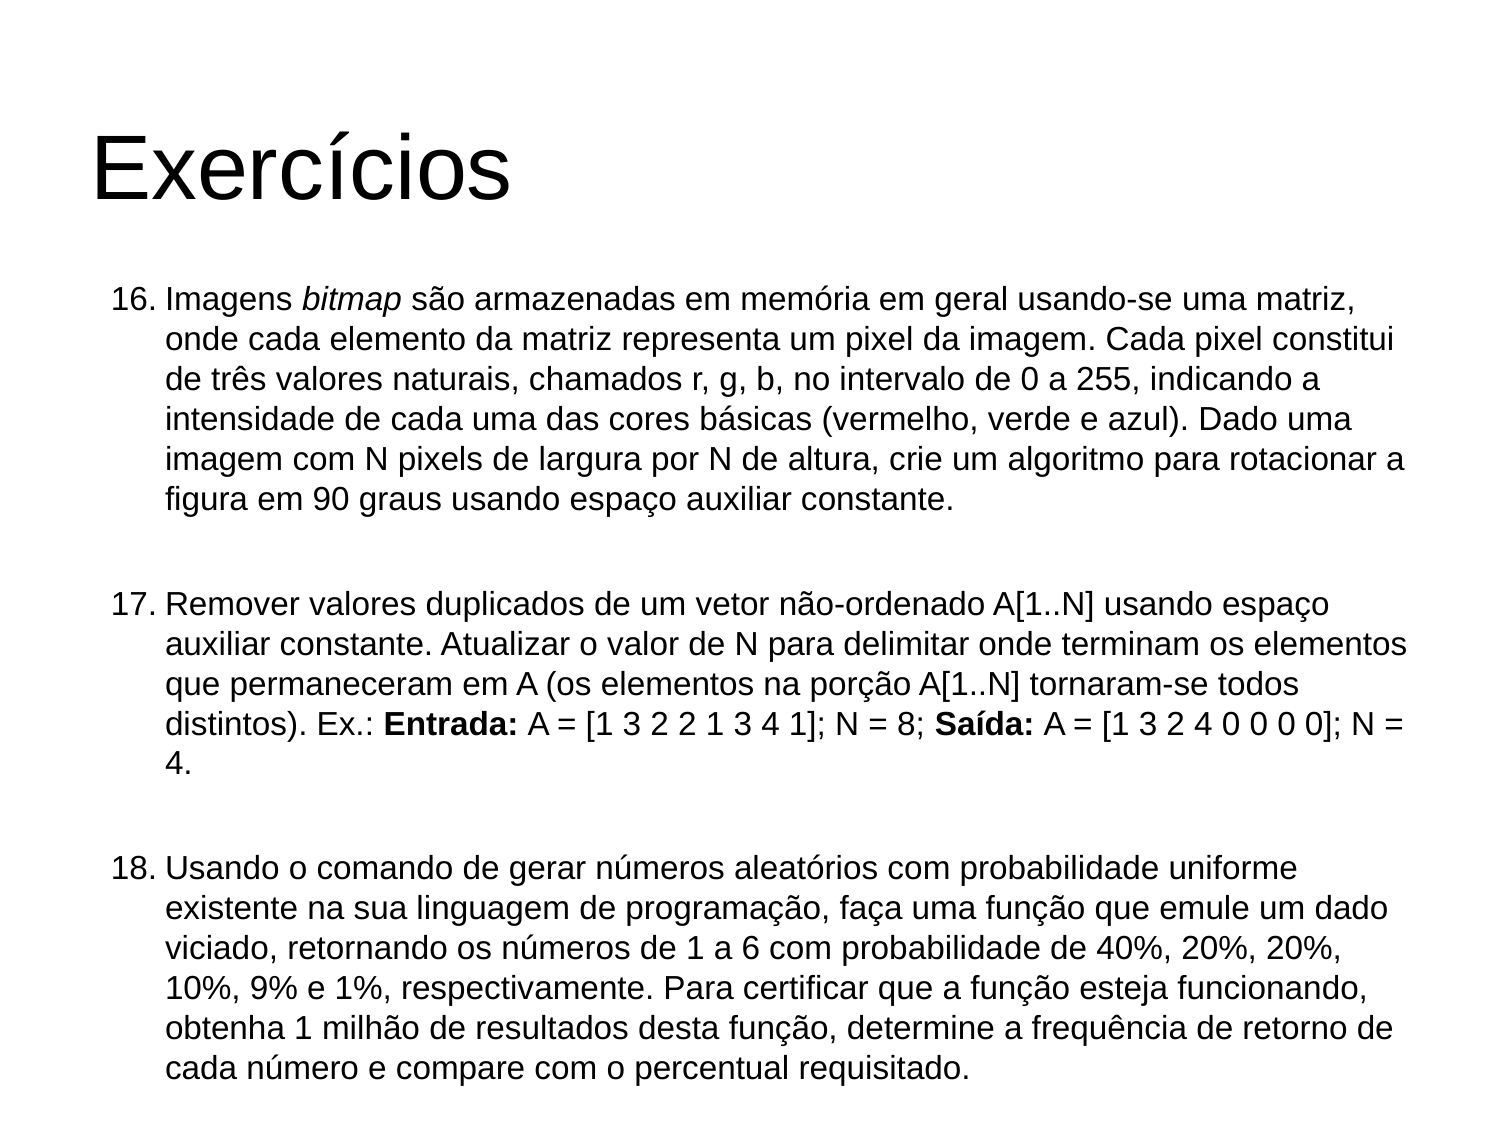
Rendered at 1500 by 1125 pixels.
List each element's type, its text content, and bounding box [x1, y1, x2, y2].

title Exercícios [75, 45, 1425, 233]
list Imagens bitmap são armazenadas em memória em geral usando-se uma matriz, onde cada elemento da matriz representa um pixel da imagem. Cada pixel constitui de três valores naturais, chamados r, g, b, no intervalo de 0 a 255, indicando a intensidade de cada uma das cores básicas (vermelho, verde e azul). Dado uma imagem com N pixels de largura por N de altura, crie um algoritmo para rotacionar a figura em 90 graus usando espaço auxiliar constante. Remover valores duplicados de um vetor não-ordenado A[1..N] usando espaço auxiliar constante. Atualizar o valor de N para delimitar onde terminam os elementos que permaneceram em A (os elementos na porção A[1..N] tornaram-se todos distintos). Ex.: Entrada: A = [1 3 2 2 1 3 4 1]; N = 8; Saída: A = [1 3 2 4 0 0 0 0]; N = 4. Usando o comando de gerar números aleatórios com probabilidade uniforme existente na sua linguagem de programação, faça uma função que emule um dado viciado, retornando os números de 1 a 6 com probabilidade de 40%, 20%, 20%, 10%, 9% e 1%, respectivamente. Para certificar que a função esteja funcionando, obtenha 1 milhão de resultados desta função, determine a frequência de retorno de cada número e compare com o percentual requisitado. [75, 262, 1425, 1078]
